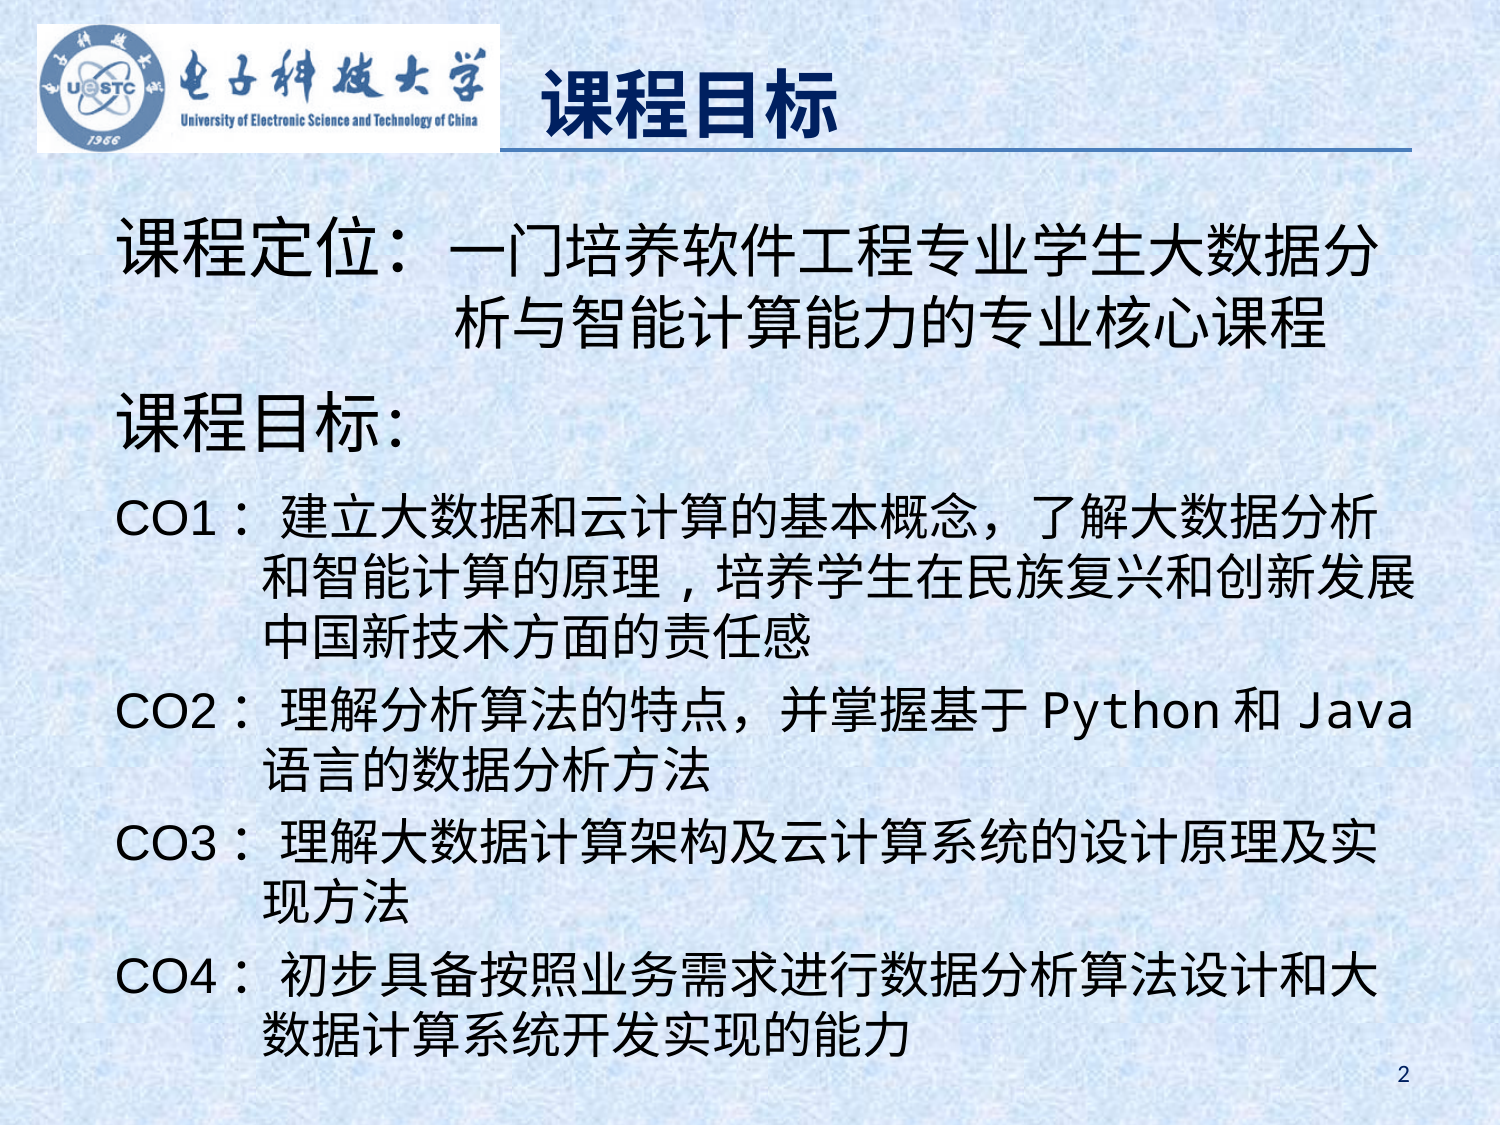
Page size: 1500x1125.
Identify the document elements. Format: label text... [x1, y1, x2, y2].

text_box 课程定位：一门培养软件工程专业学生大数据分析与智能计算能力的专业核心课程 课程目标： CO1：建立大数据和云计算的基本概念，了解大数据分析和智能计算的原理,培养学生在民族复兴和创新发展中国新技术方面的责任感 CO2：理解分析算法的特点，并掌握基于Python和Java语言的数据分析方法 CO3：理解大数据计算架构及云计算系统的设计原理及实现方法 CO4：初步具备按照业务需求进行数据分析算法设计和大数据计算系统开发实现的能力 [99, 198, 1438, 1071]
picture [0, 0, 1500, 1125]
slide_number 2 [1074, 1071, 1425, 1103]
text_box 课程目标 [525, 49, 1238, 149]
